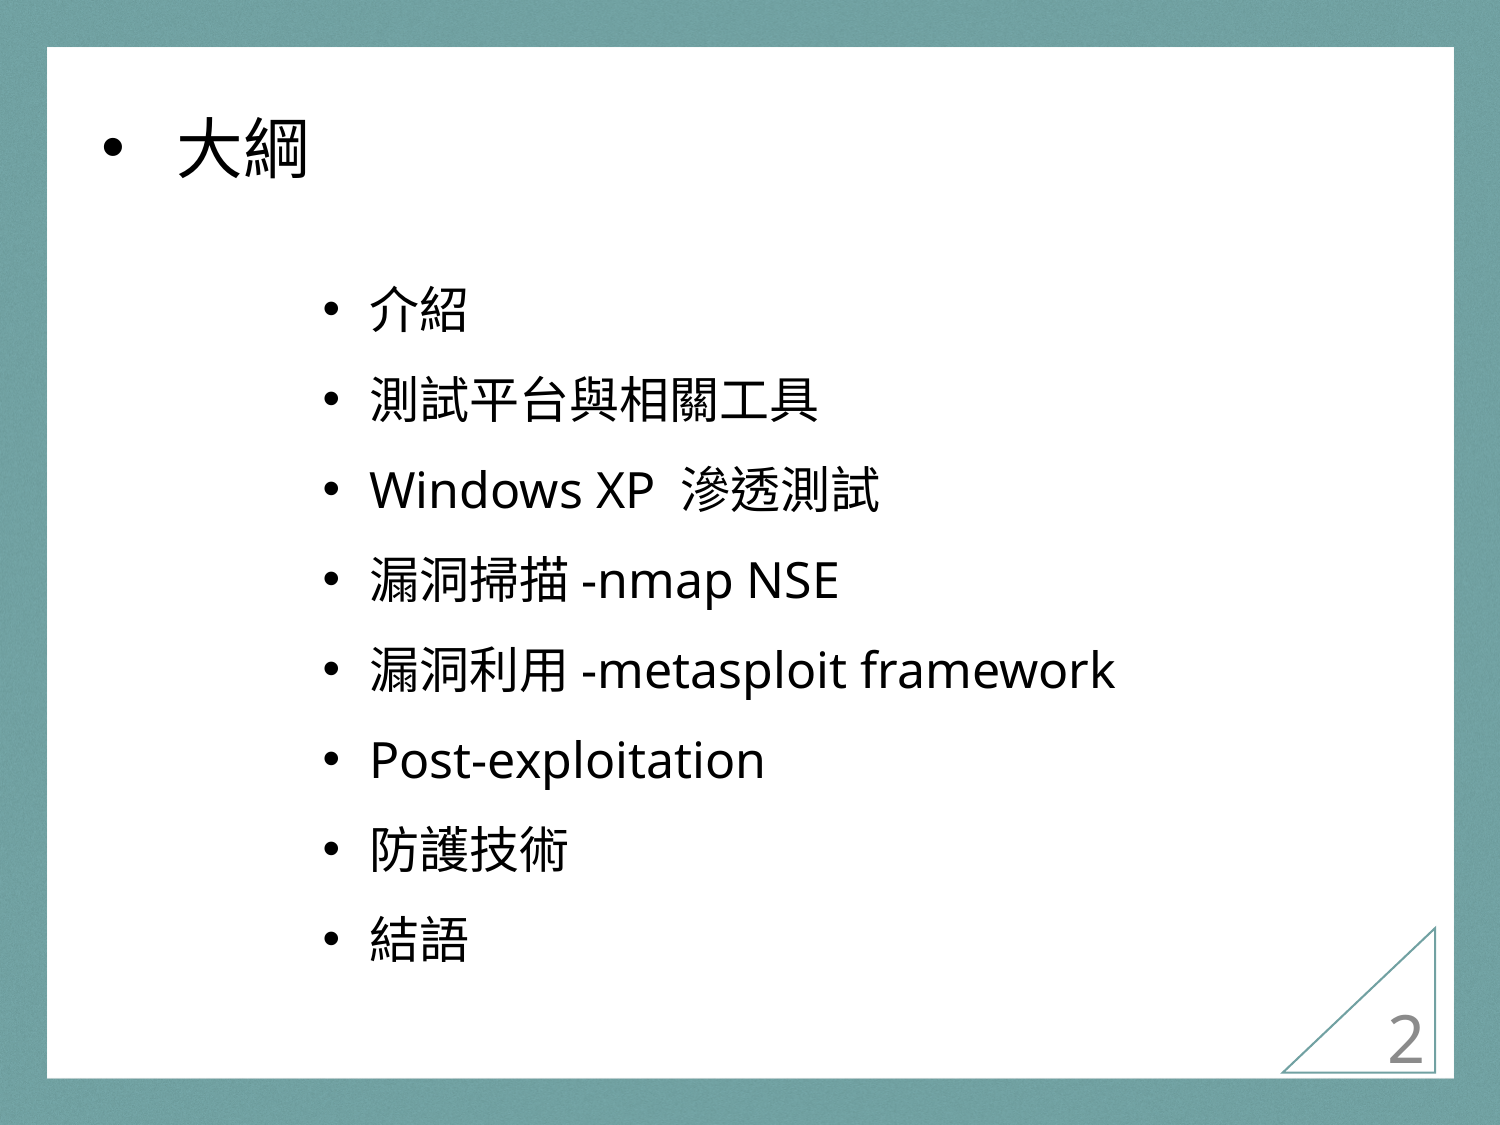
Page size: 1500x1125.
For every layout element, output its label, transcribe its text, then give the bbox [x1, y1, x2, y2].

picture [0, 0, 1500, 1125]
text_box 大綱 [86, 99, 325, 194]
picture [1350, 932, 1434, 1012]
text_box 介紹 測試平台與相關工具 Windows XP 滲透測試 漏洞掃描-nmap NSE 漏洞利用-metasploit framework Post-exploitation 防護技術 結語 [307, 241, 1299, 1125]
slide_number 1 [1102, 1012, 1441, 1073]
